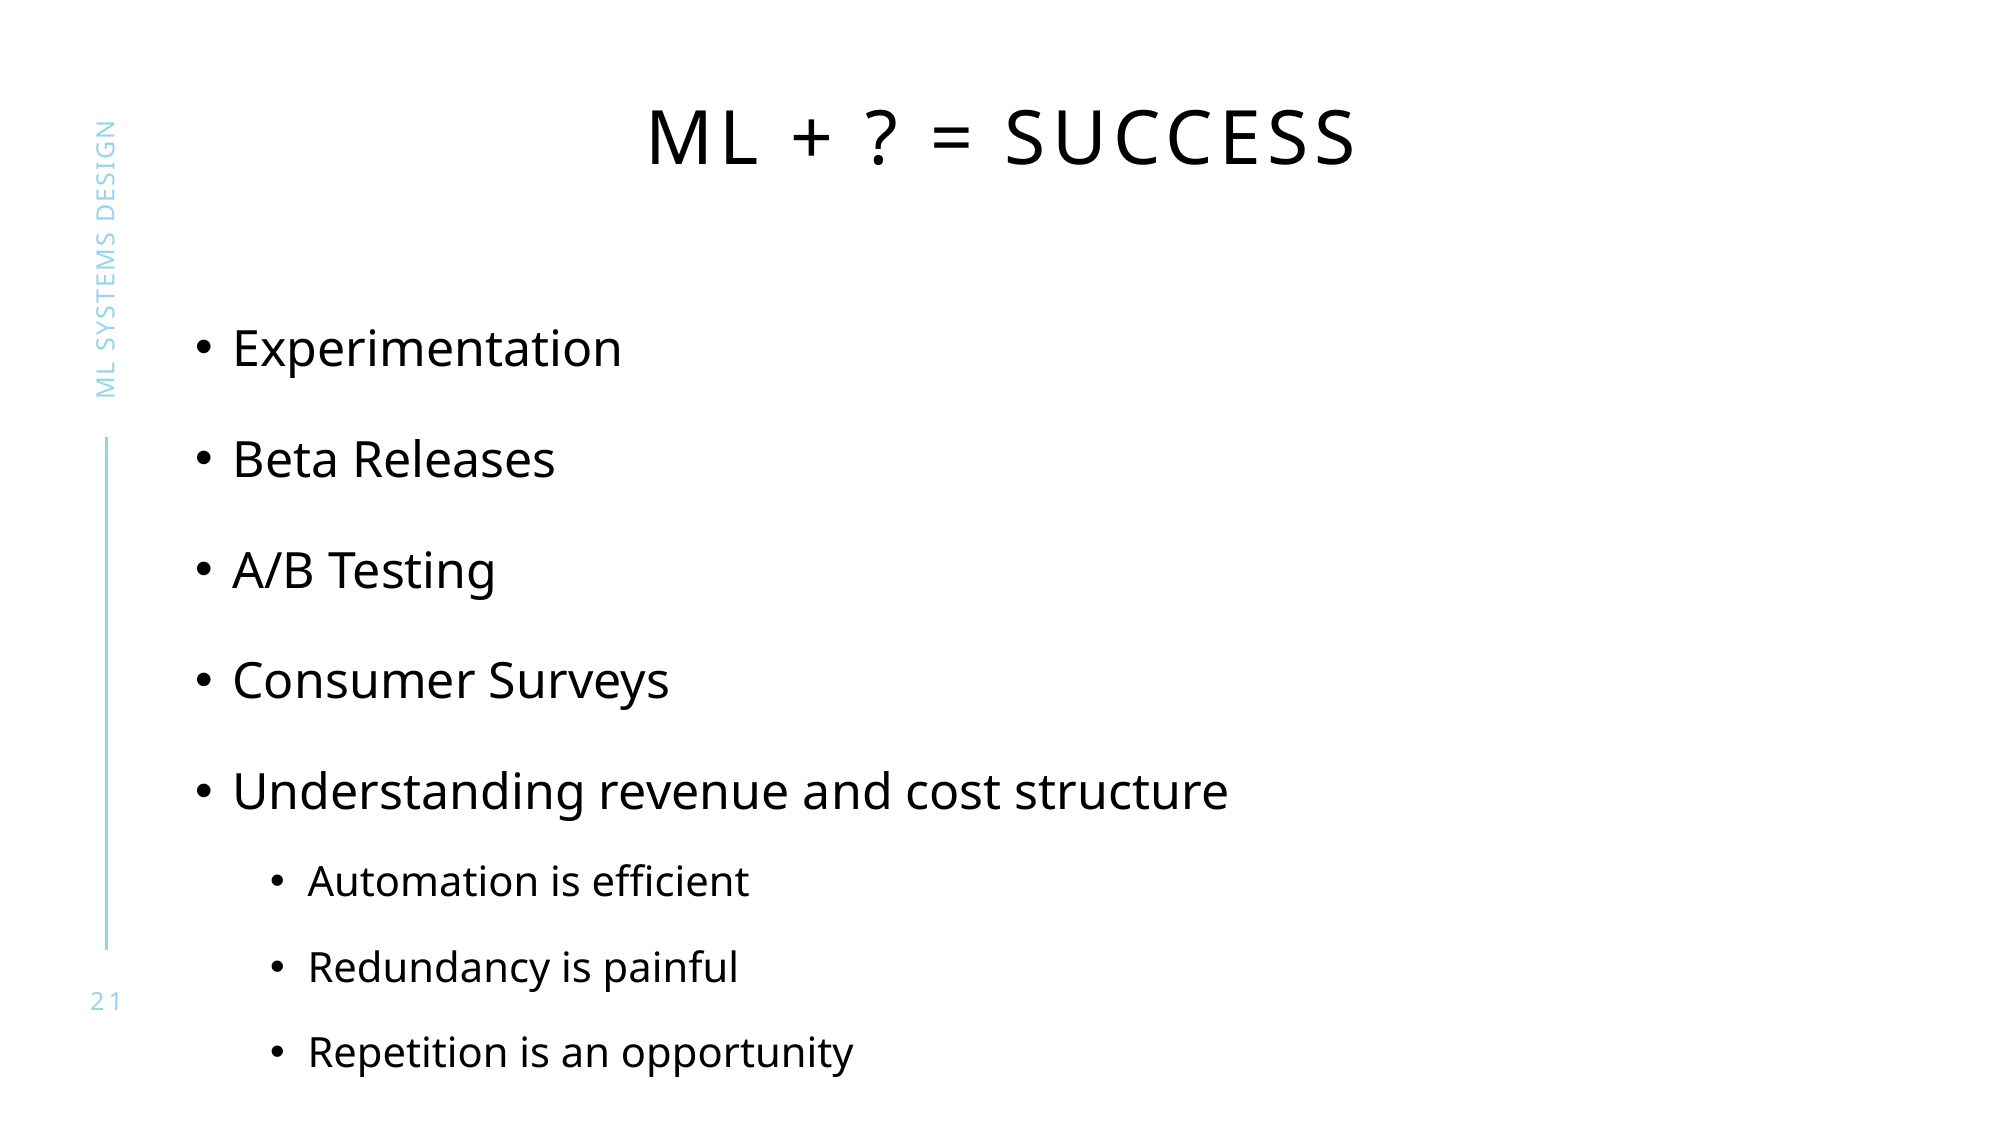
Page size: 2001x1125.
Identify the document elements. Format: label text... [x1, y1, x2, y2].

footer ML SYSTEMS DESIGN [90, 107, 122, 400]
list Experimentation Beta Releases A/B Testing Consumer Surveys Understanding revenue and cost structure Automation is efficient Redundancy is painful Repetition is an opportunity [195, 286, 1808, 1001]
slide_number 21 [68, 987, 144, 1018]
title ML + ? = success [195, 99, 1808, 250]
